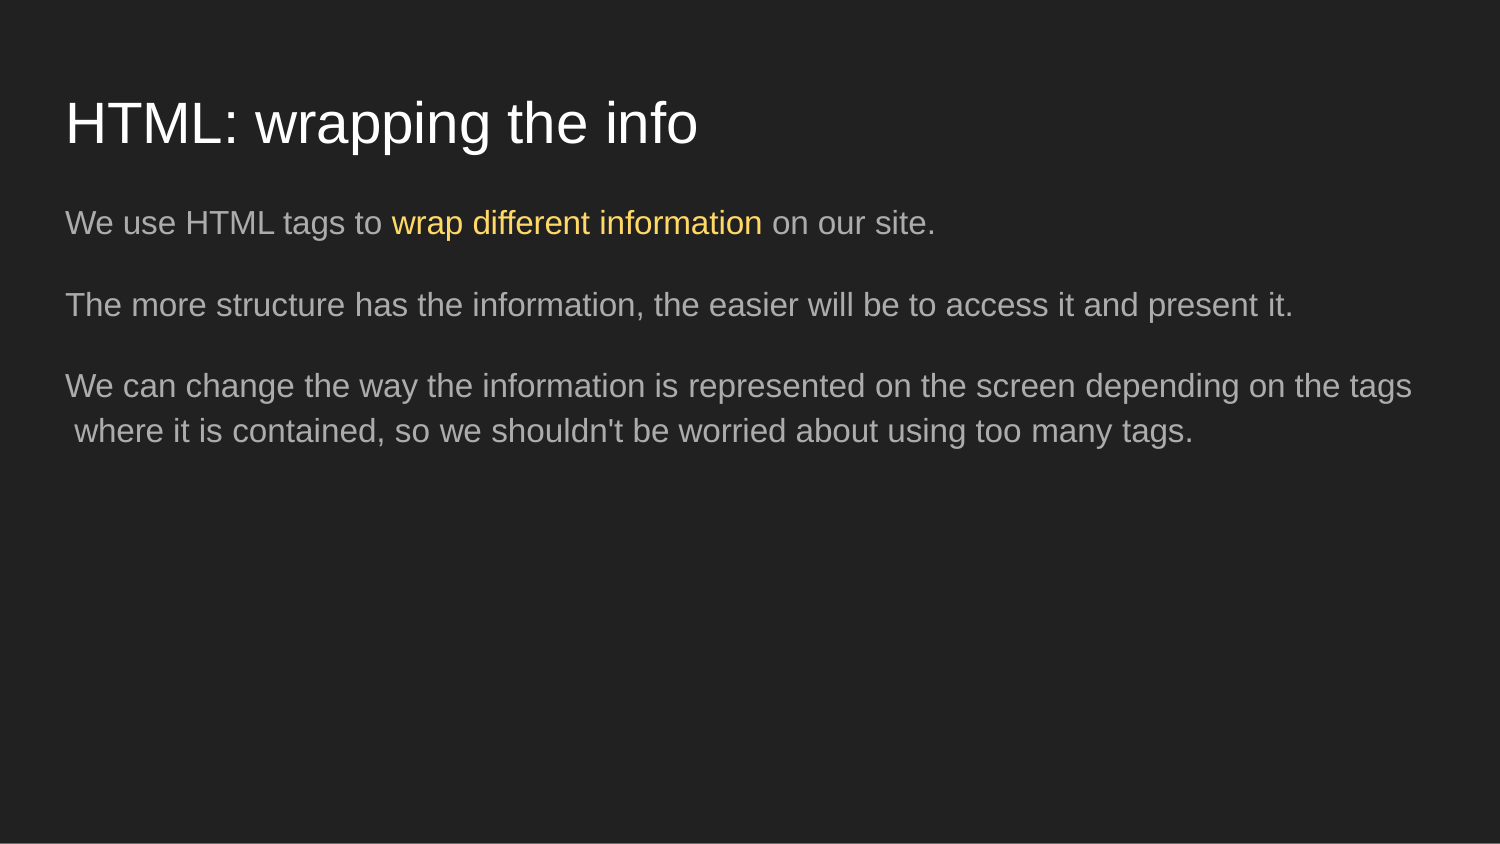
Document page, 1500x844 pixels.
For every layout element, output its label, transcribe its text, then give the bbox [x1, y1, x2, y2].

text_box We use HTML tags to wrap different information on our site. The more structure has the information, the easier will be to access it and present it. We can change the way the information is represented on the screen depending on the tags where it is contained, so we shouldn't be worried about using too many tags. [63, 199, 1422, 449]
title HTML: wrapping the info [63, 82, 703, 199]
